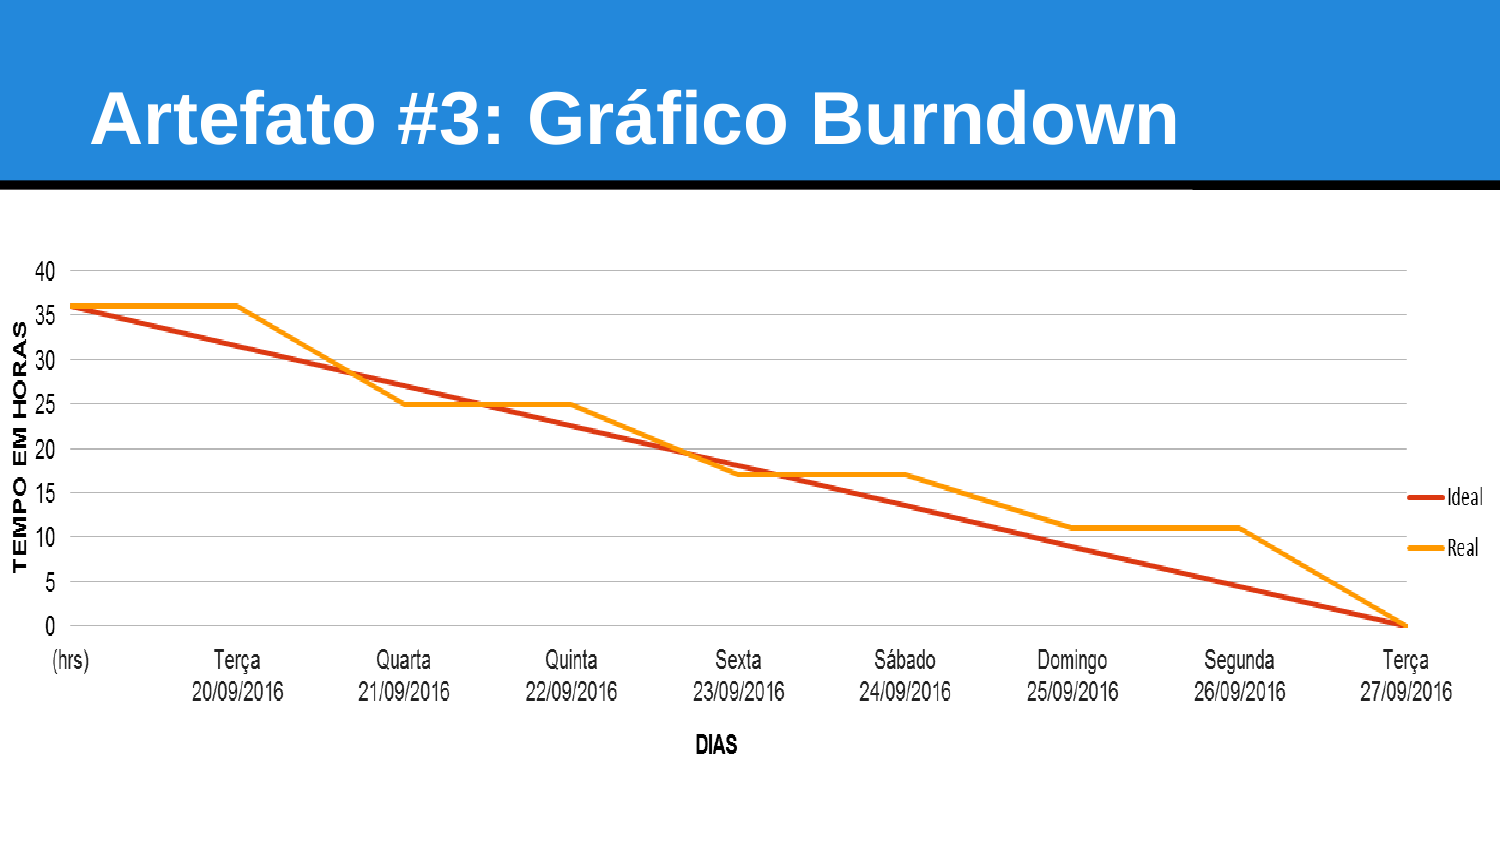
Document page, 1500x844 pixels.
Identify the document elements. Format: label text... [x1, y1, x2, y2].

text_box Artefato #3: Gráfico Burndown [75, 33, 1425, 175]
picture [0, 236, 1500, 809]
